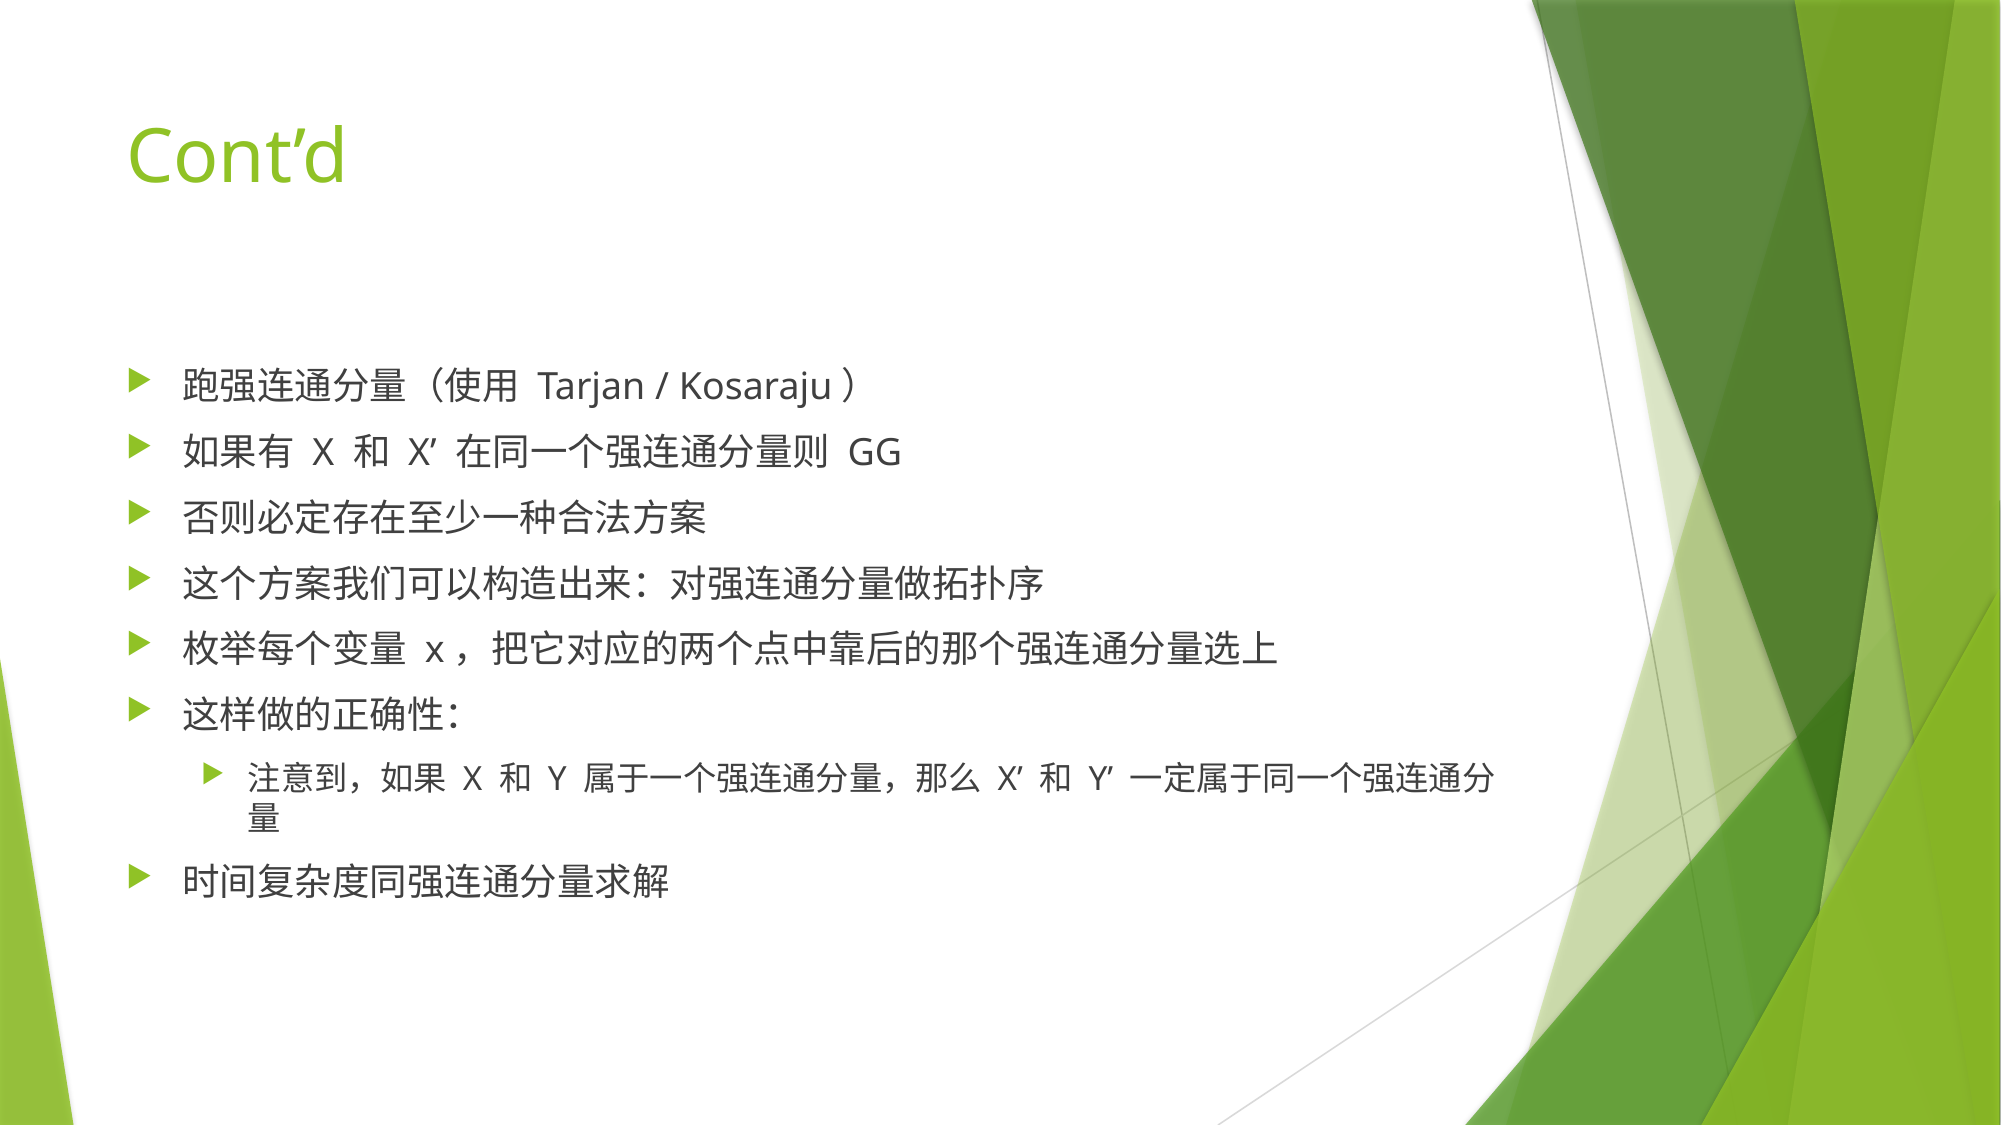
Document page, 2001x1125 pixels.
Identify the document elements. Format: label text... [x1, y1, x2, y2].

title Cont’d [111, 99, 1522, 317]
list 跑强连通分量（使用 Tarjan / Kosaraju） 如果有 X 和 X’ 在同一个强连通分量则 GG 否则必定存在至少一种合法方案 这个方案我们可以构造出来：对强连通分量做拓扑序 枚举每个变量 x，把它对应的两个点中靠后的那个强连通分量选上 这样做的正确性： 注意到，如果 X 和 Y 属于一个强连通分量，那么 X’ 和 Y’ 一定属于同一个强连通分量 时间复杂度同强连通分量求解 [111, 354, 1522, 992]
